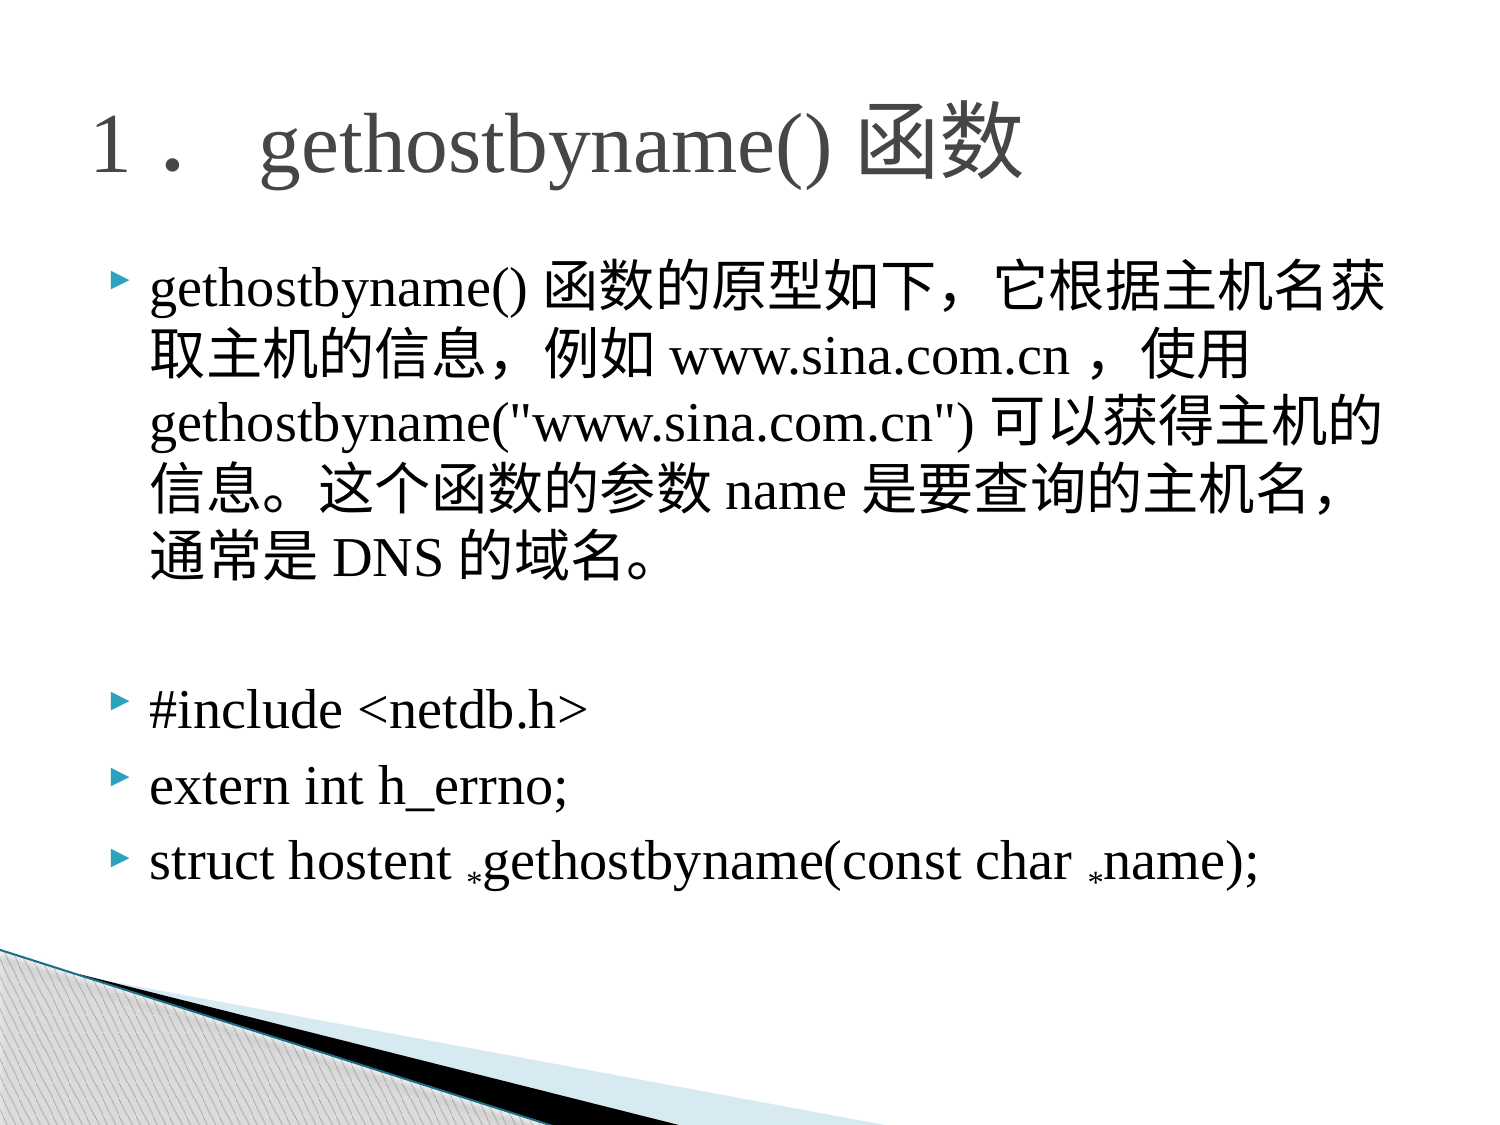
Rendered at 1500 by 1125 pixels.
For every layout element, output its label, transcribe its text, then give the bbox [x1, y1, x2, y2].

list gethostbyname()函数的原型如下，它根据主机名获取主机的信息，例如www.sina.com.cn，使用gethostbyname("www.sina.com.cn")可以获得主机的信息。这个函数的参数name是要查询的主机名，通常是DNS的域名。 #include <netdb.h> extern int h_errno; struct hostent *gethostbyname(const char *name); [75, 243, 1425, 986]
title 1．gethostbyname()函数 [75, 45, 1425, 233]
